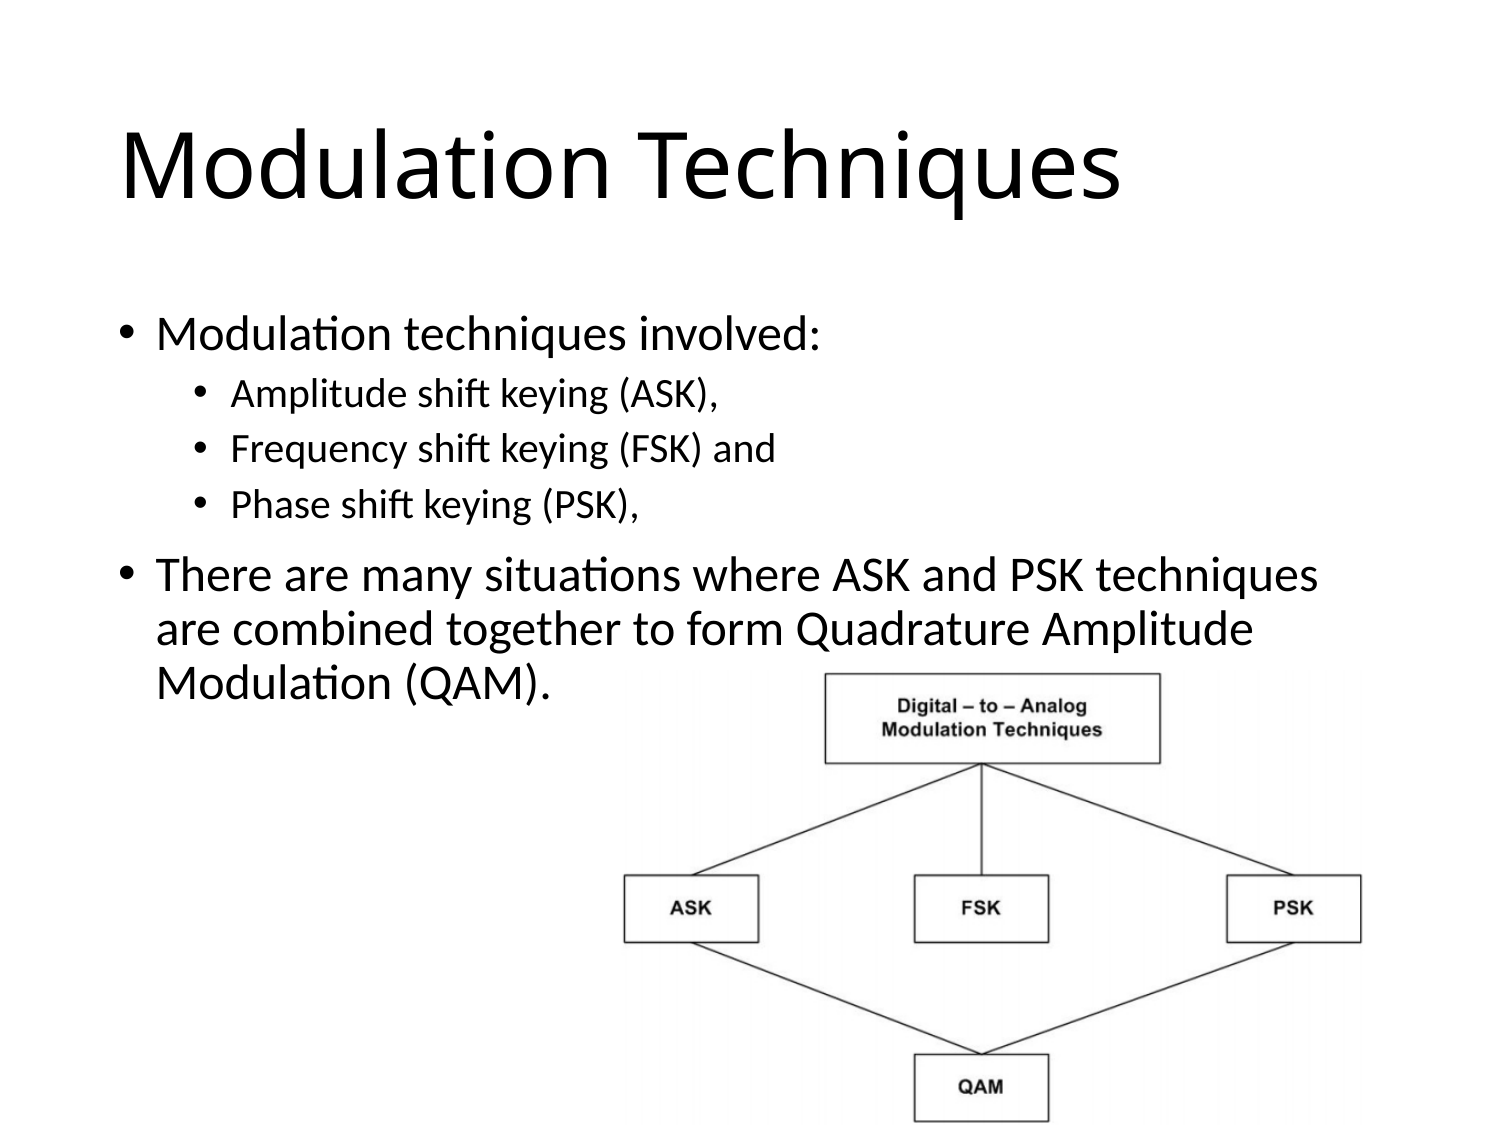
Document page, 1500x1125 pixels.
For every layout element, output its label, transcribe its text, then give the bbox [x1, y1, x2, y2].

title Modulation Techniques [103, 59, 1397, 278]
list Modulation techniques involved: Amplitude shift keying (ASK), Frequency shift keying (FSK) and Phase shift keying (PSK), There are many situations where ASK and PSK techniques are combined together to form Quadrature Amplitude Modulation (QAM). [103, 299, 1397, 1014]
picture [583, 670, 1369, 1125]
